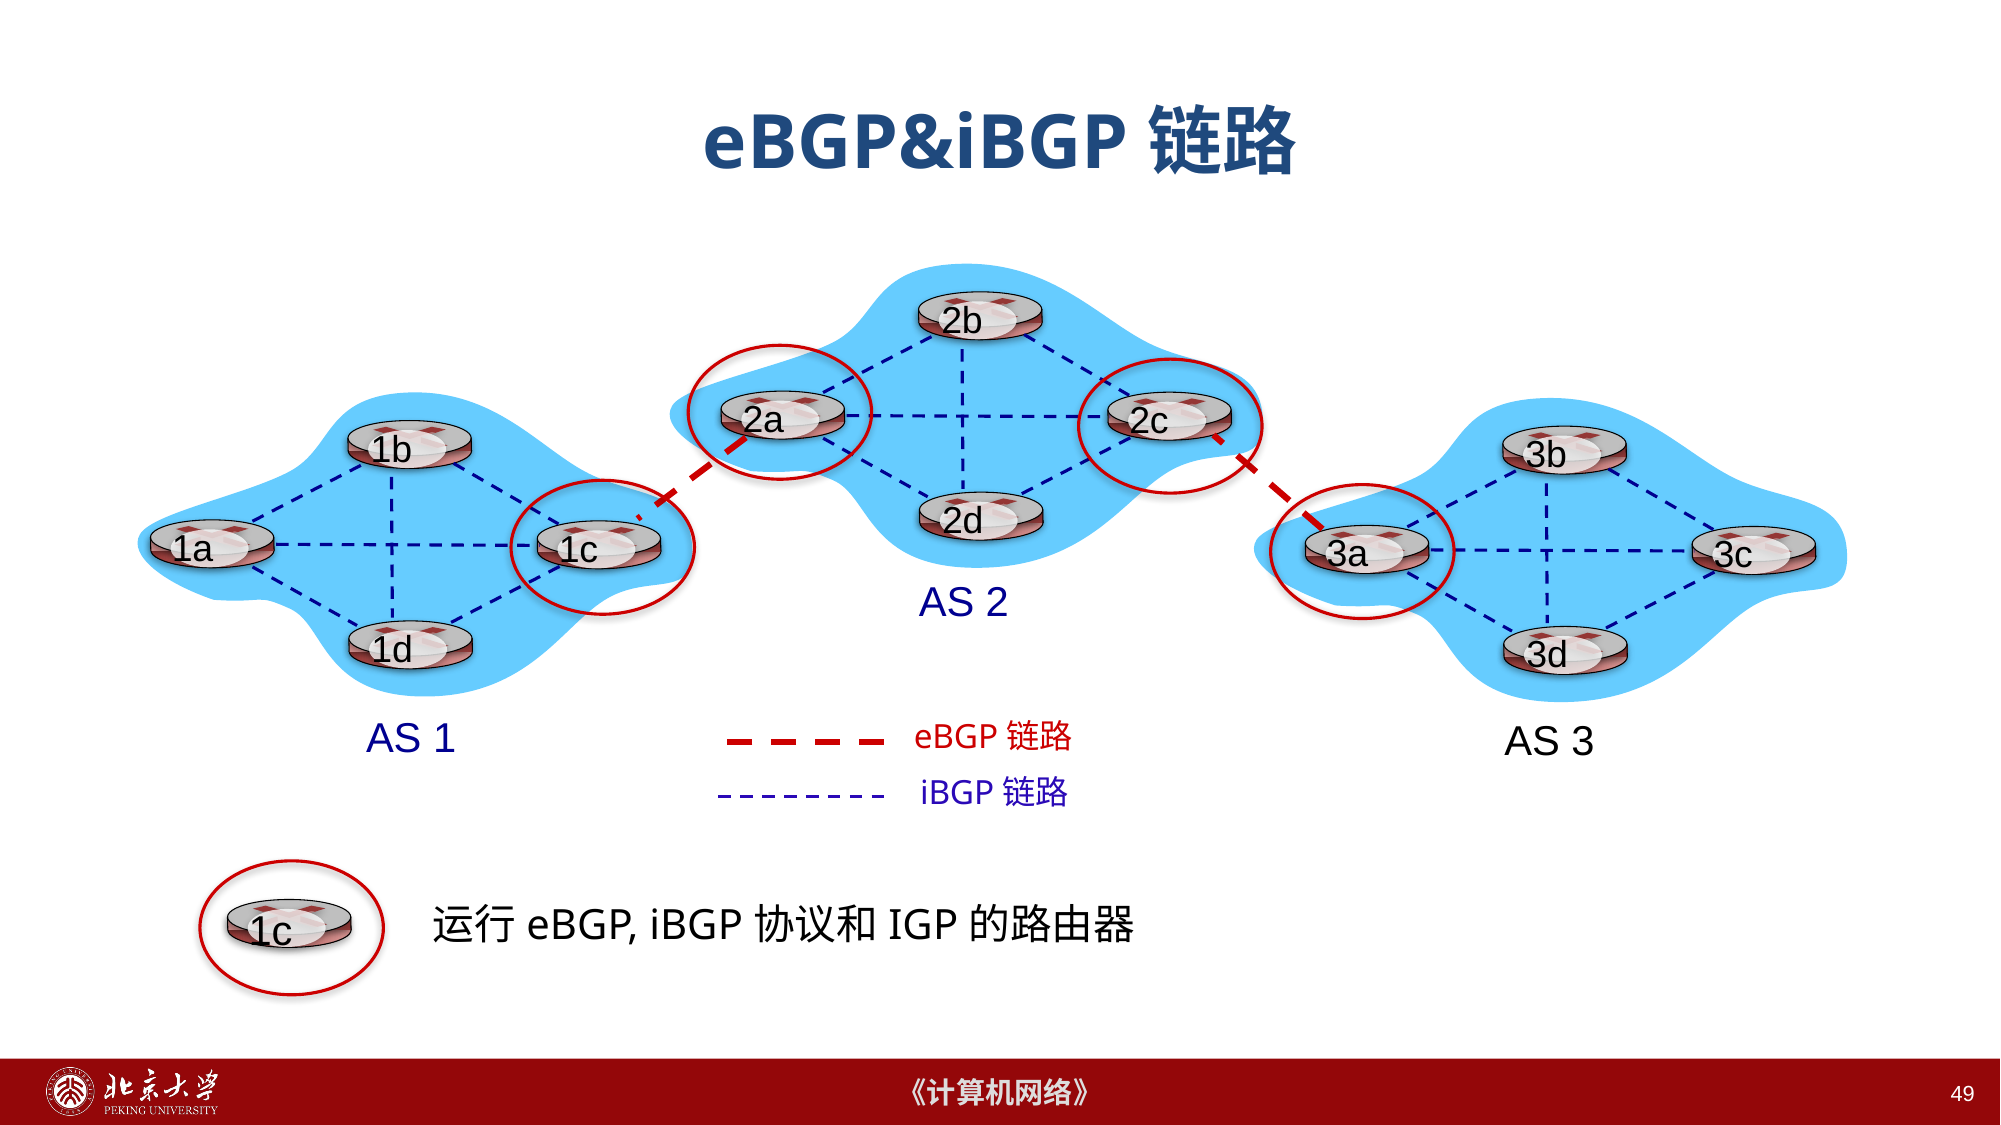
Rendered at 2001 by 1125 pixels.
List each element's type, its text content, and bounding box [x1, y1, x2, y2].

text_box [173, 506, 194, 514]
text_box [1459, 397, 1848, 703]
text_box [199, 345, 1455, 995]
title eBGP&iBGP链路 [99, 45, 1900, 233]
picture [46, 1067, 218, 1116]
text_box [669, 263, 1264, 343]
text_box [180, 586, 194, 593]
text_box AS 3 [1489, 711, 1610, 771]
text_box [150, 516, 194, 578]
text_box [137, 528, 145, 561]
slide_number 49 [1522, 1072, 1990, 1125]
